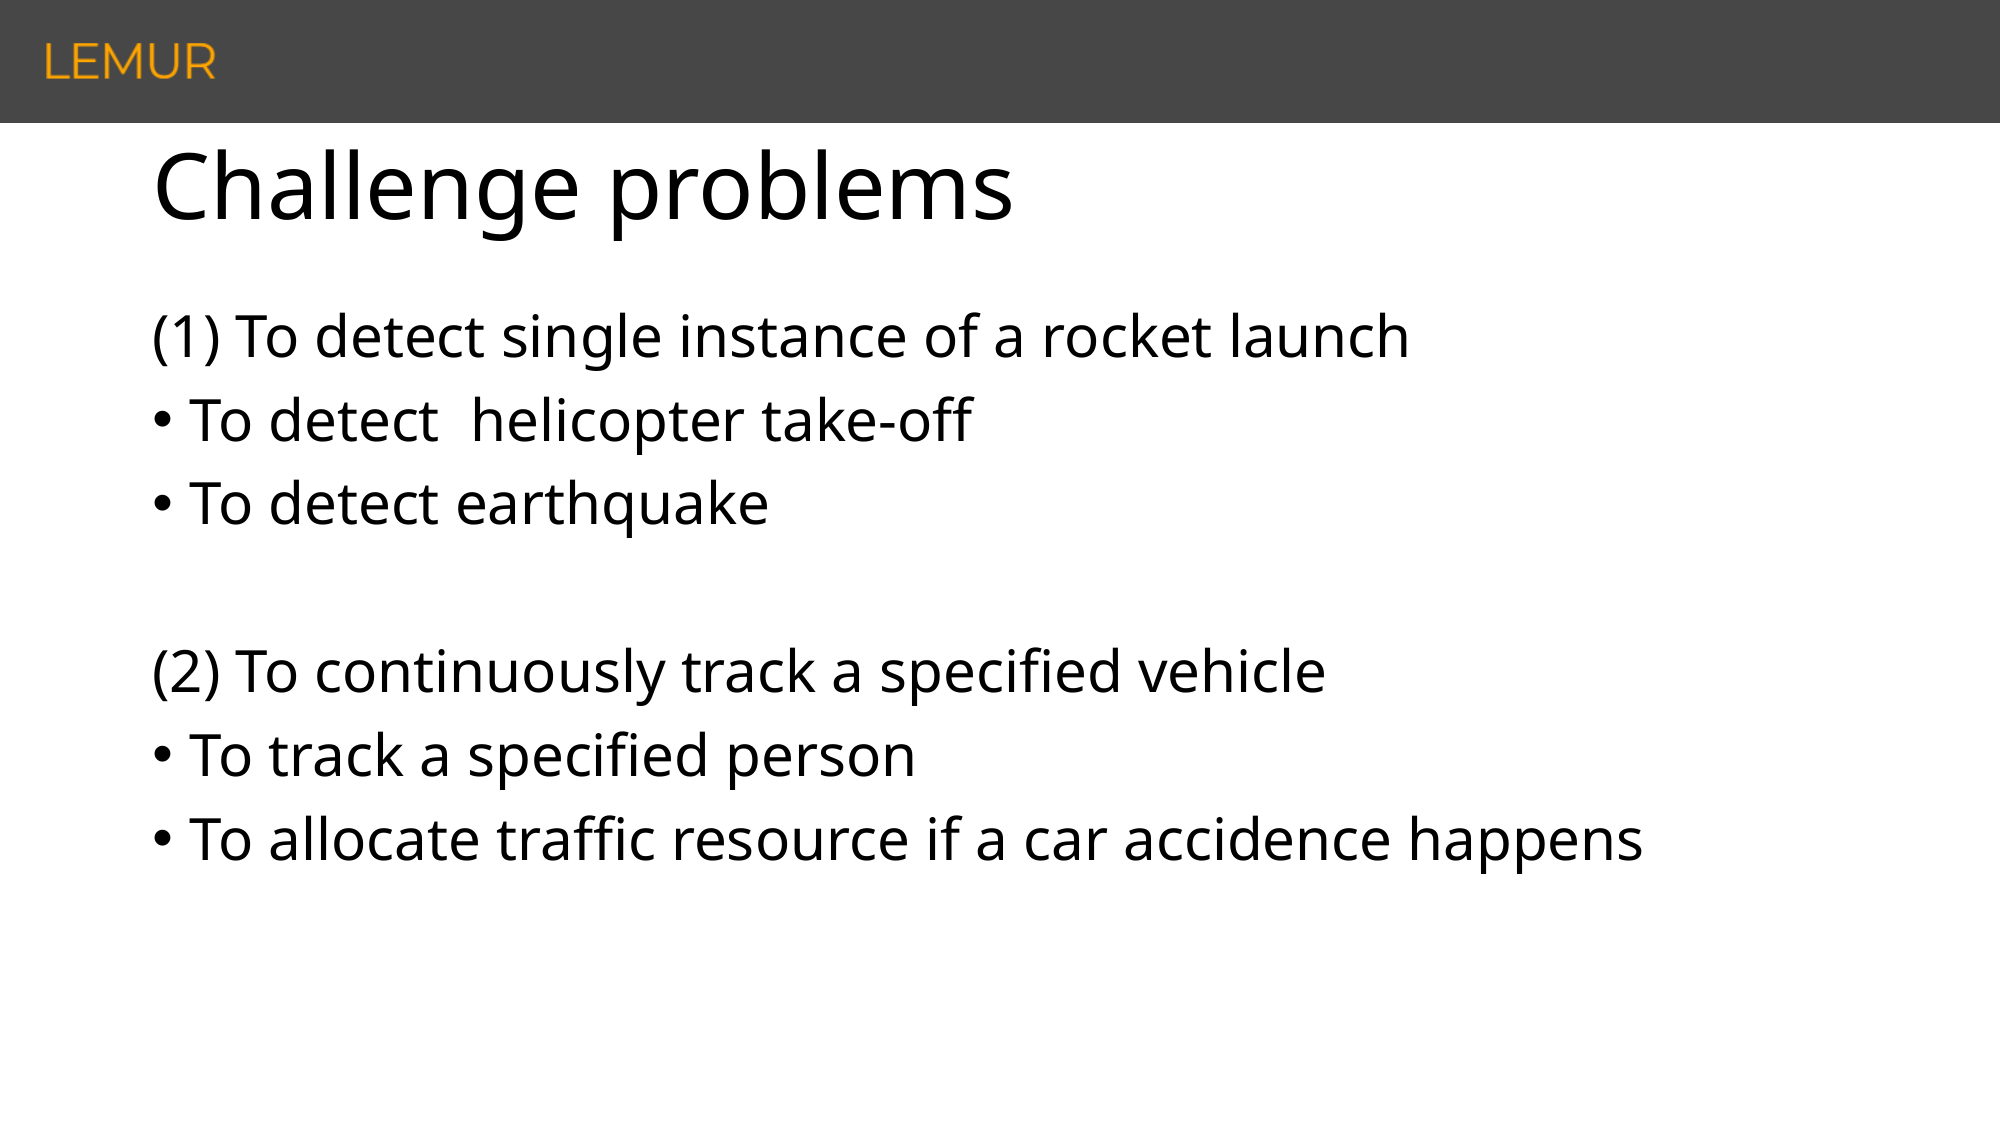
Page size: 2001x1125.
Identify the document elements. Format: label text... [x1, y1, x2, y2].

list (1) To detect single instance of a rocket launch To detect helicopter take-off To detect earthquake (2) To continuously track a specified vehicle To track a specified person To allocate traffic resource if a car accidence happens [137, 299, 1863, 1014]
title Challenge problems [137, 80, 1863, 299]
picture [0, 0, 2000, 123]
